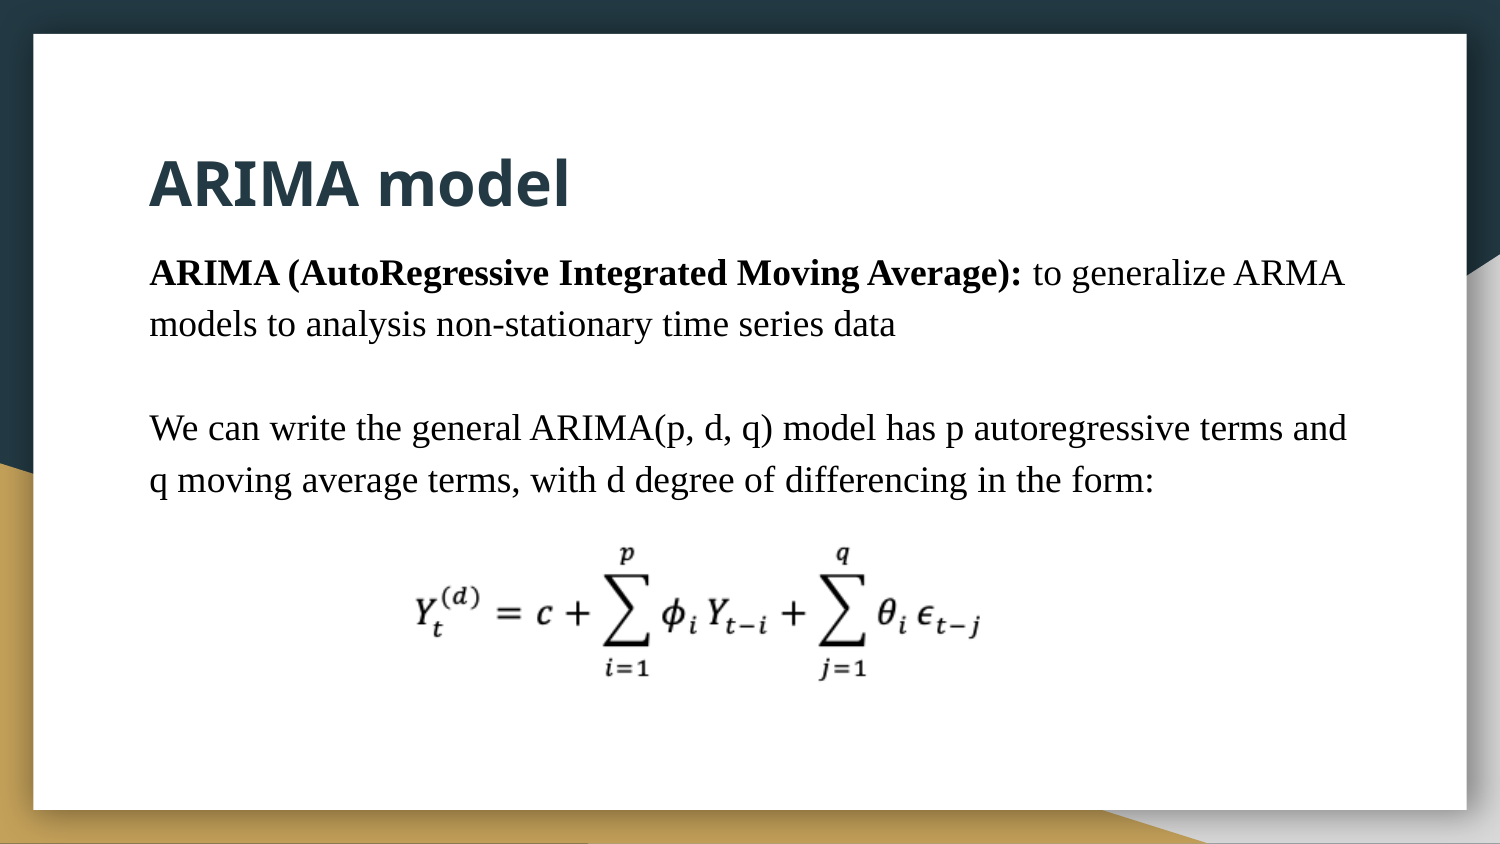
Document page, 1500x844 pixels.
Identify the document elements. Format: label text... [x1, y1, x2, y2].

list ARIMA (AutoRegressive Integrated Moving Average): to generalize ARMA models to analysis non-stationary time series data We can write the general ARIMA(p, d, q) model has p autoregressive terms and q moving average terms, with d degree of differencing in the form: [134, 225, 1366, 729]
title ARIMA model [134, 117, 1366, 206]
picture [302, 515, 1091, 729]
